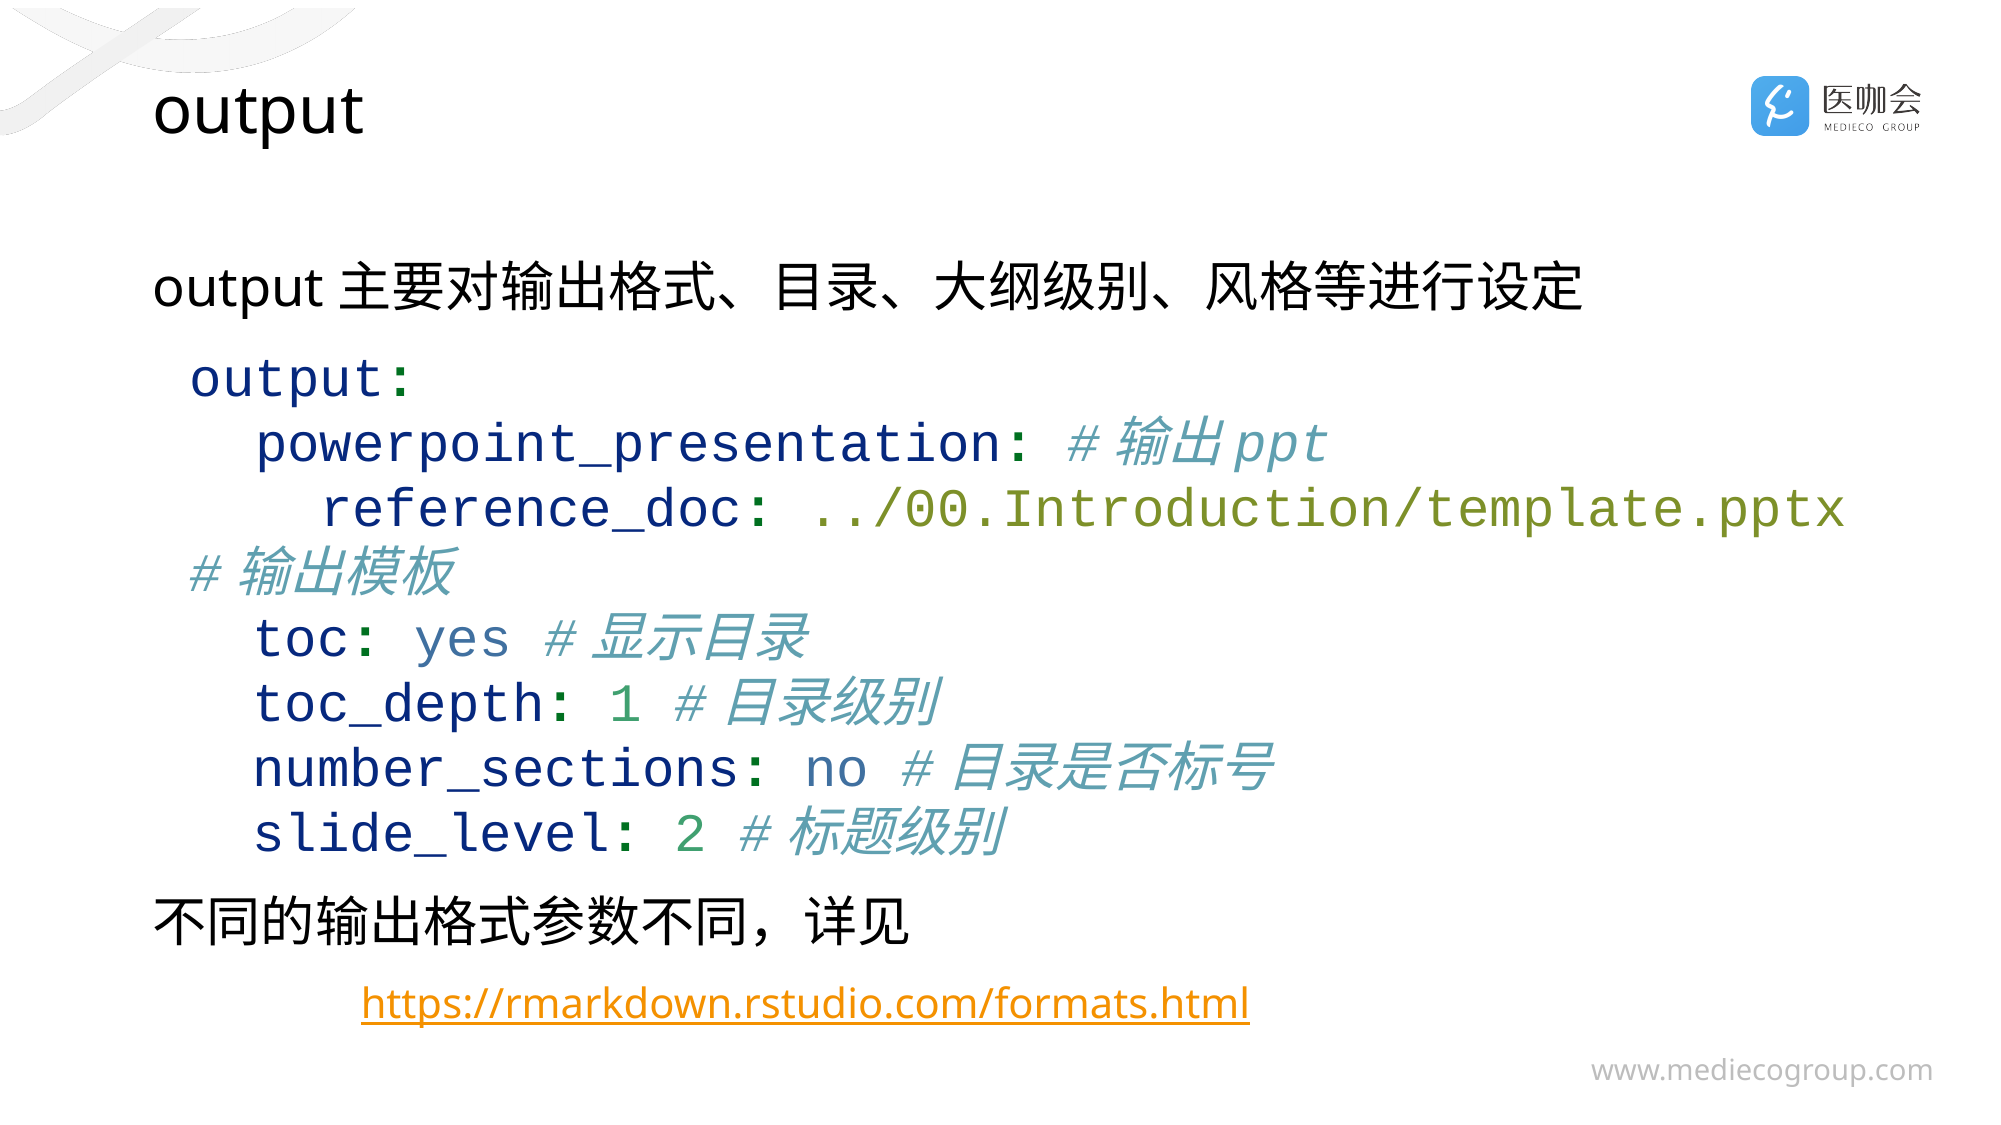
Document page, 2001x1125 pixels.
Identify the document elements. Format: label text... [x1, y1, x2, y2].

list output主要对输出格式、目录、大纲级别、风格等进行设定 output: powerpoint_presentation: #输出ppt reference_doc: ../00.Introduction/template.pptx #输出模板 toc: yes #显示目录 toc_depth: 1 #目录级别 number_sections: no #目录是否标号 slide_level: 2 #标题级别 不同的输出格式参数不同，详见 https://rmarkdown.rstudio.com/formats.html [137, 244, 1921, 1014]
title output [137, 59, 1530, 164]
picture [1751, 76, 1921, 136]
picture [0, 8, 368, 168]
